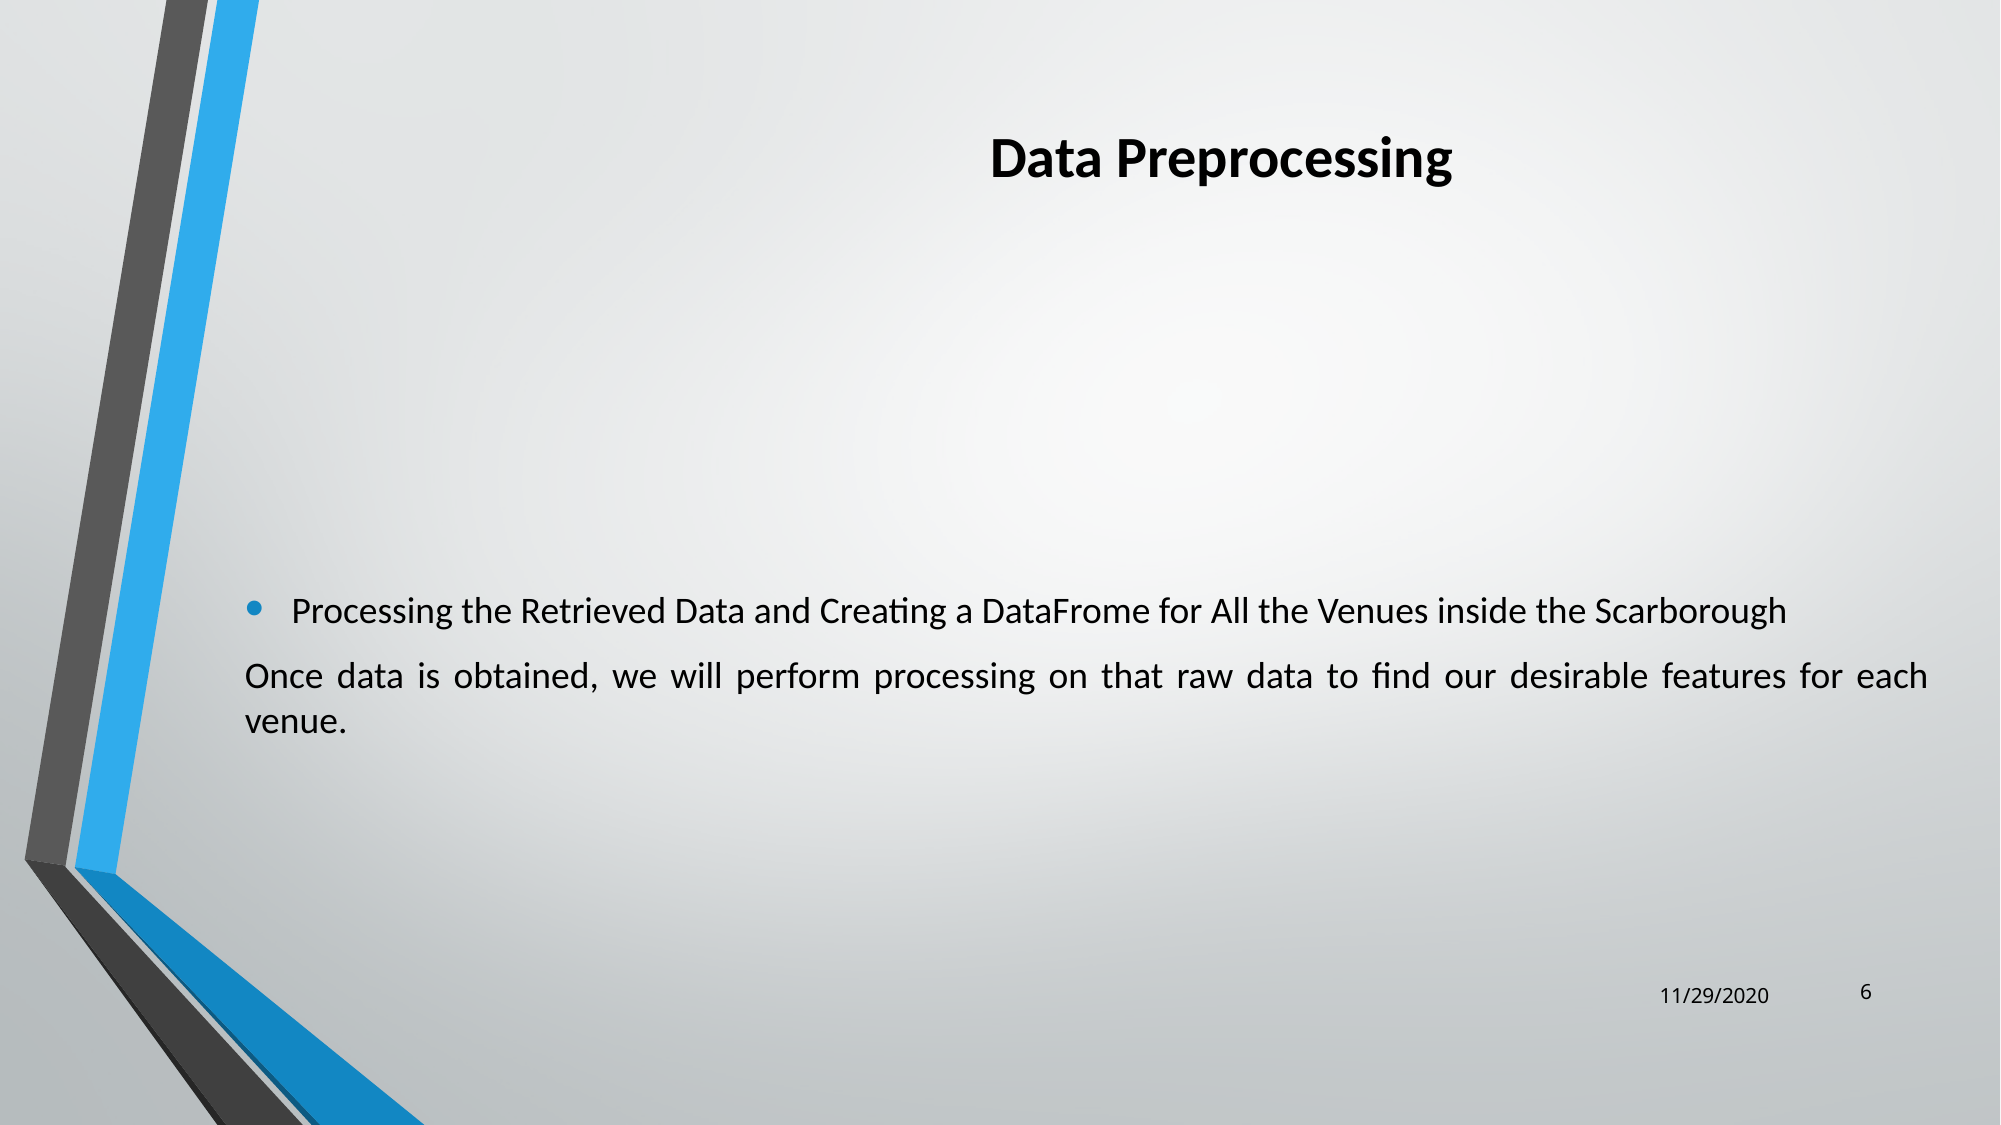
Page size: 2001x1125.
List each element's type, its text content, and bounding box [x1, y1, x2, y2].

title Data Preprocessing [408, 101, 2000, 206]
slide_number 6 [1796, 962, 1887, 1023]
list Processing the Retrieved Data and Creating a DataFrome for All the Venues inside the Scarborough Once data is obtained, we will perform processing on that raw data to find our desirable features for each venue. [229, 246, 1946, 991]
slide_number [1596, 965, 1784, 1025]
